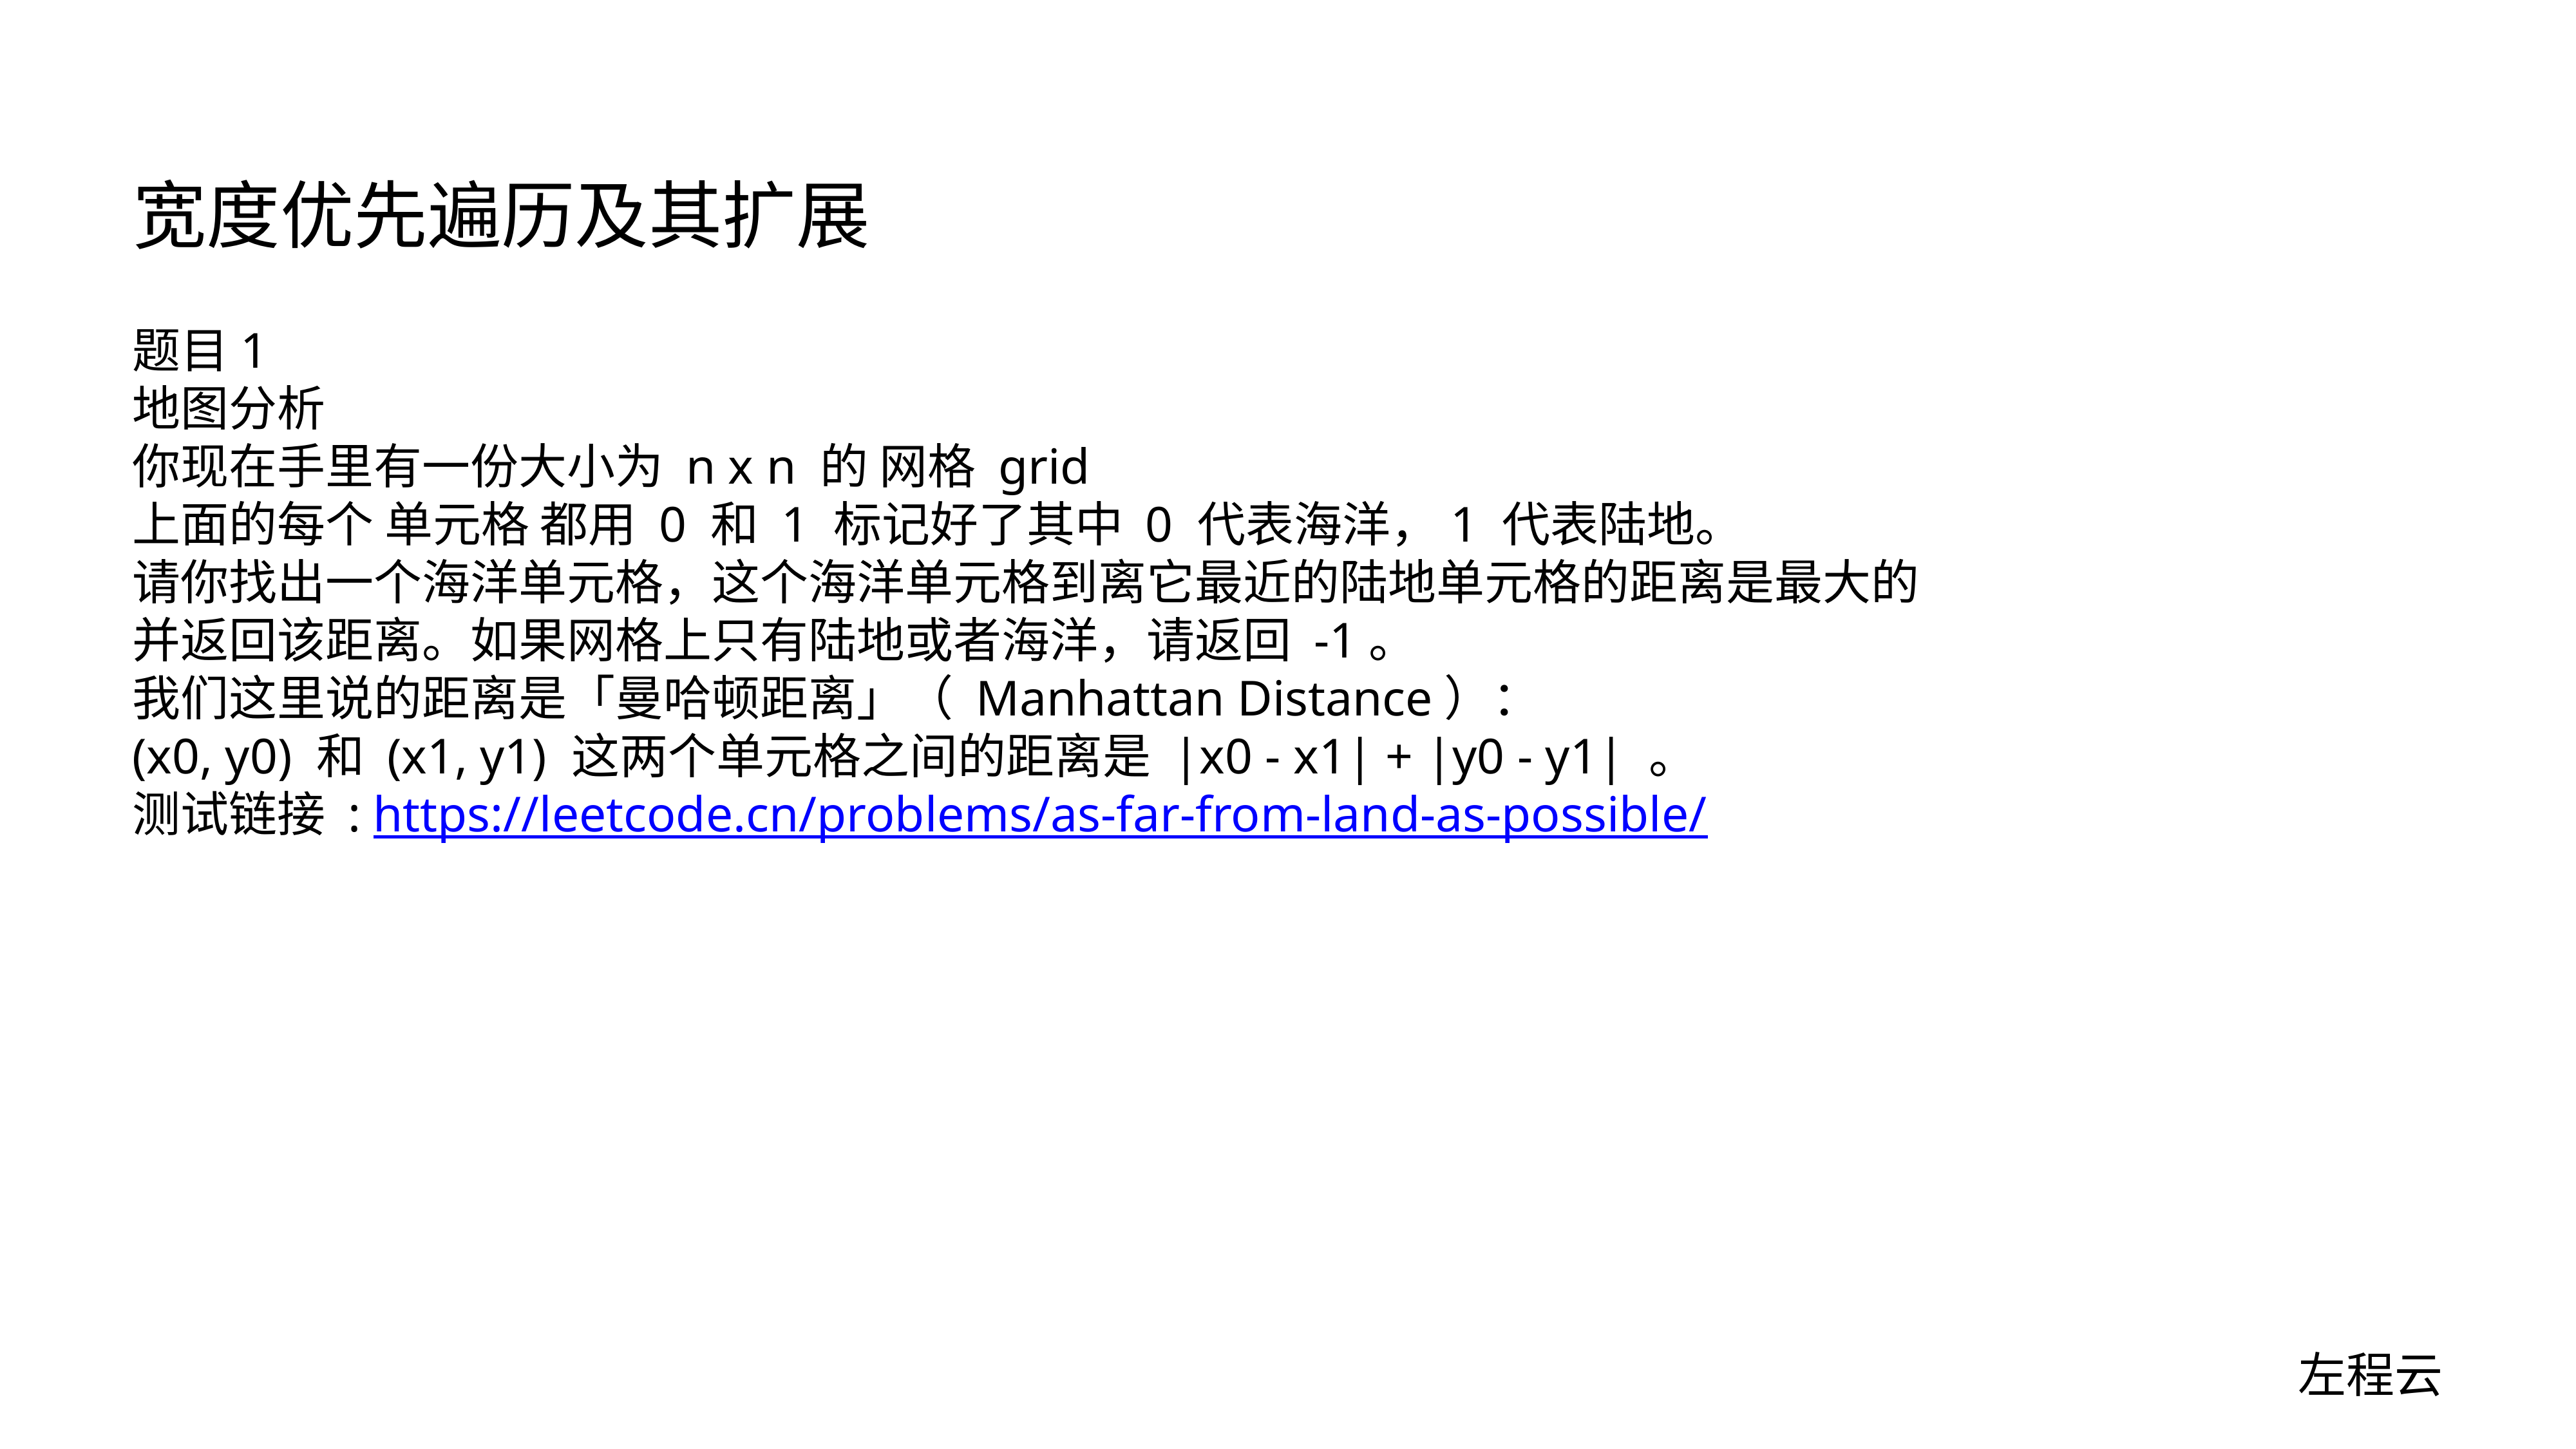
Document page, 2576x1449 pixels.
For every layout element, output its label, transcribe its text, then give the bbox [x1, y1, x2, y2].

title 宽度优先遍历及其扩展 [127, 48, 2449, 263]
text_box 左程云 [127, 1339, 2449, 1408]
text_box 题目1 地图分析 你现在手里有一份大小为 n x n 的 网格 grid 上面的每个 单元格 都用 0 和 1 标记好了其中 0 代表海洋，1 代表陆地。 请你找出一个海洋单元格，这个海洋单元格到离它最近的陆地单元格的距离是最大的 并返回该距离。如果网格上只有陆地或者海洋，请返回 -1。 我们这里说的距离是「曼哈顿距离」（ Manhattan Distance）： (x0, y0) 和 (x1, y1) 这两个单元格之间的距离是 |x0 - x1| + |y0 - y1| 。 测试链接 : https://leetcode.cn/problems/as-far-from-land-as-possible/ [127, 314, 2449, 1304]
